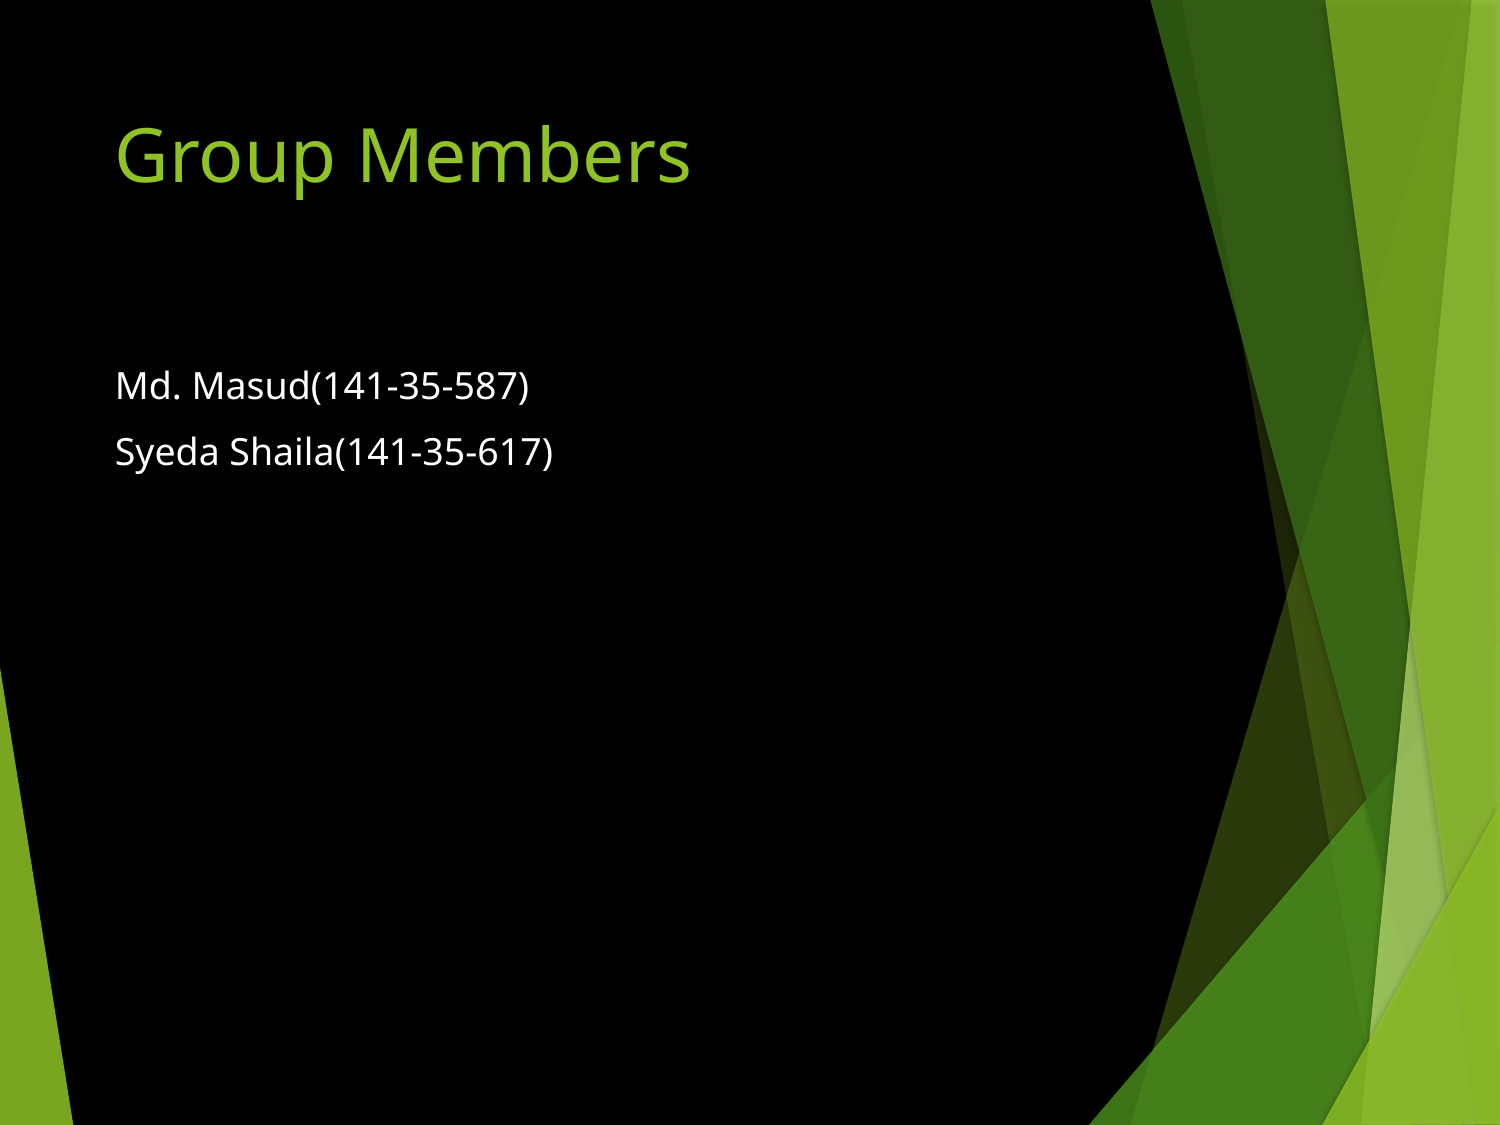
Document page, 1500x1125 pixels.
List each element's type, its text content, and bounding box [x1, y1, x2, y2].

title Group Members [99, 99, 1142, 317]
list Md. Masud(141-35-587) Syeda Shaila(141-35-617) [99, 354, 1142, 992]
